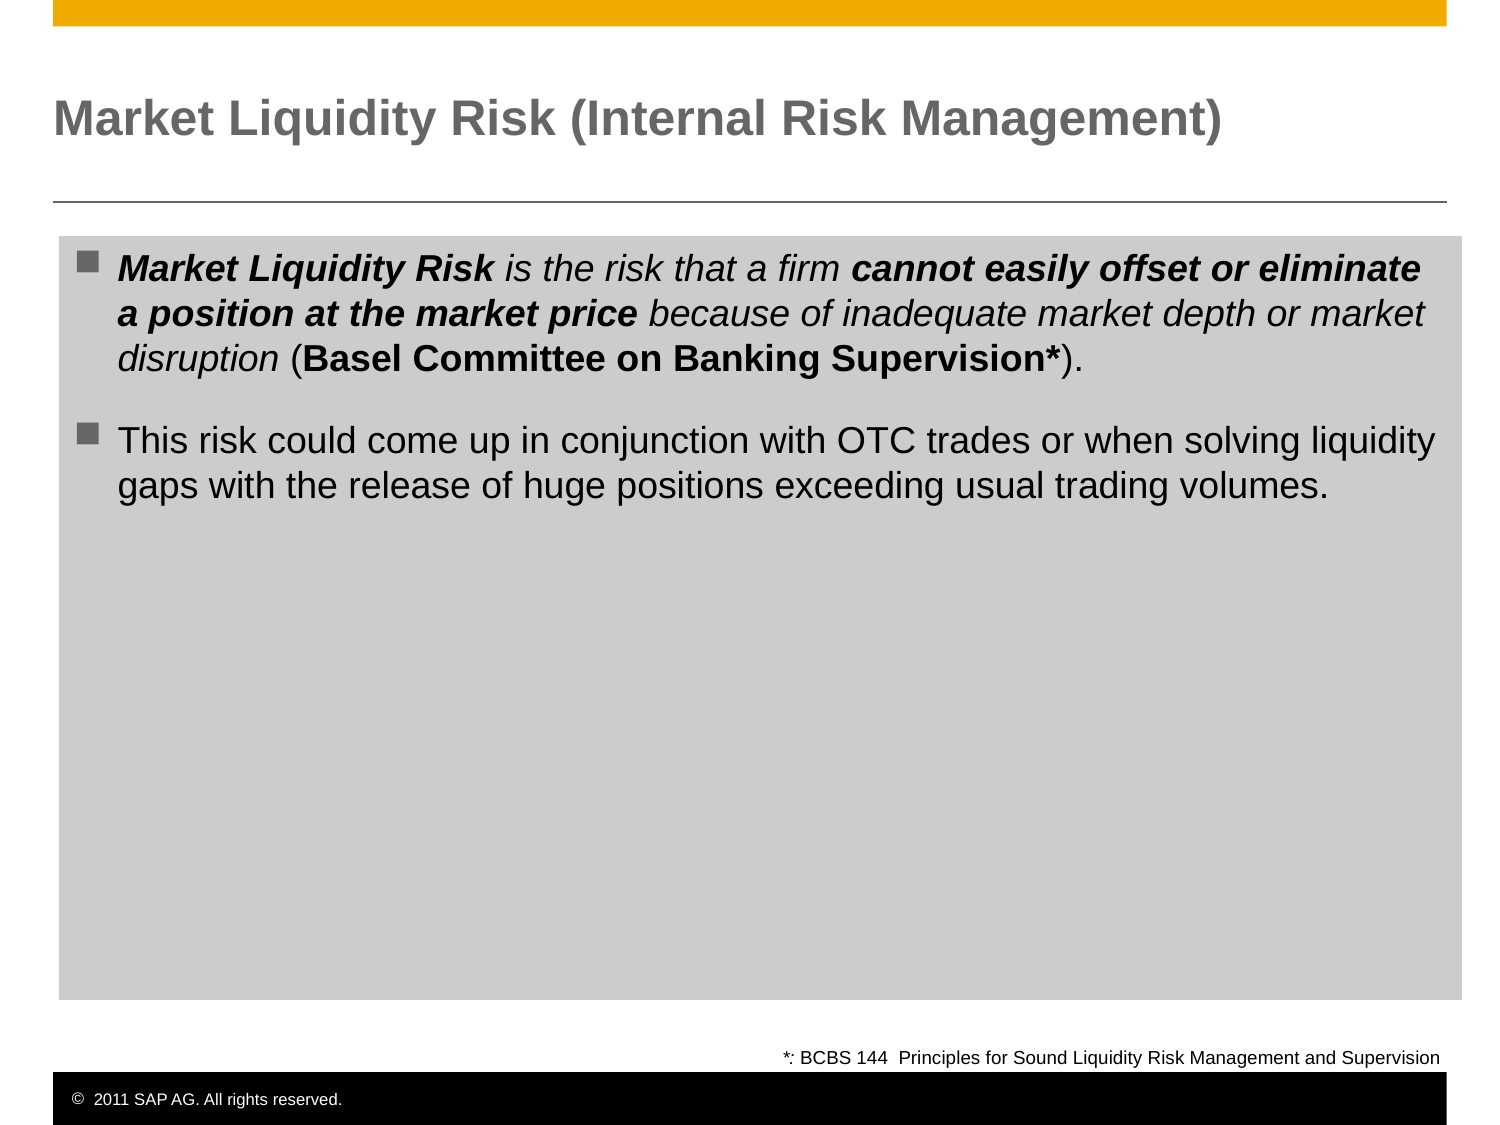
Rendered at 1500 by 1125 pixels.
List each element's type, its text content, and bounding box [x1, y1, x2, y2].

text_box *: BCBS 144 Principles for Sound Liquidity Risk Management and Supervision [761, 1036, 1462, 1099]
title Market Liquidity Risk (Internal Risk Management) [53, 53, 1447, 178]
text_box Market Liquidity Risk is the risk that a firm cannot easily offset or eliminate a position at the market price because of inadequate market depth or market disruption (Basel Committee on Banking Supervision*). This risk could come up in conjunction with OTC trades or when solving liquidity gaps with the release of huge positions exceeding usual trading volumes. [58, 236, 1462, 1000]
